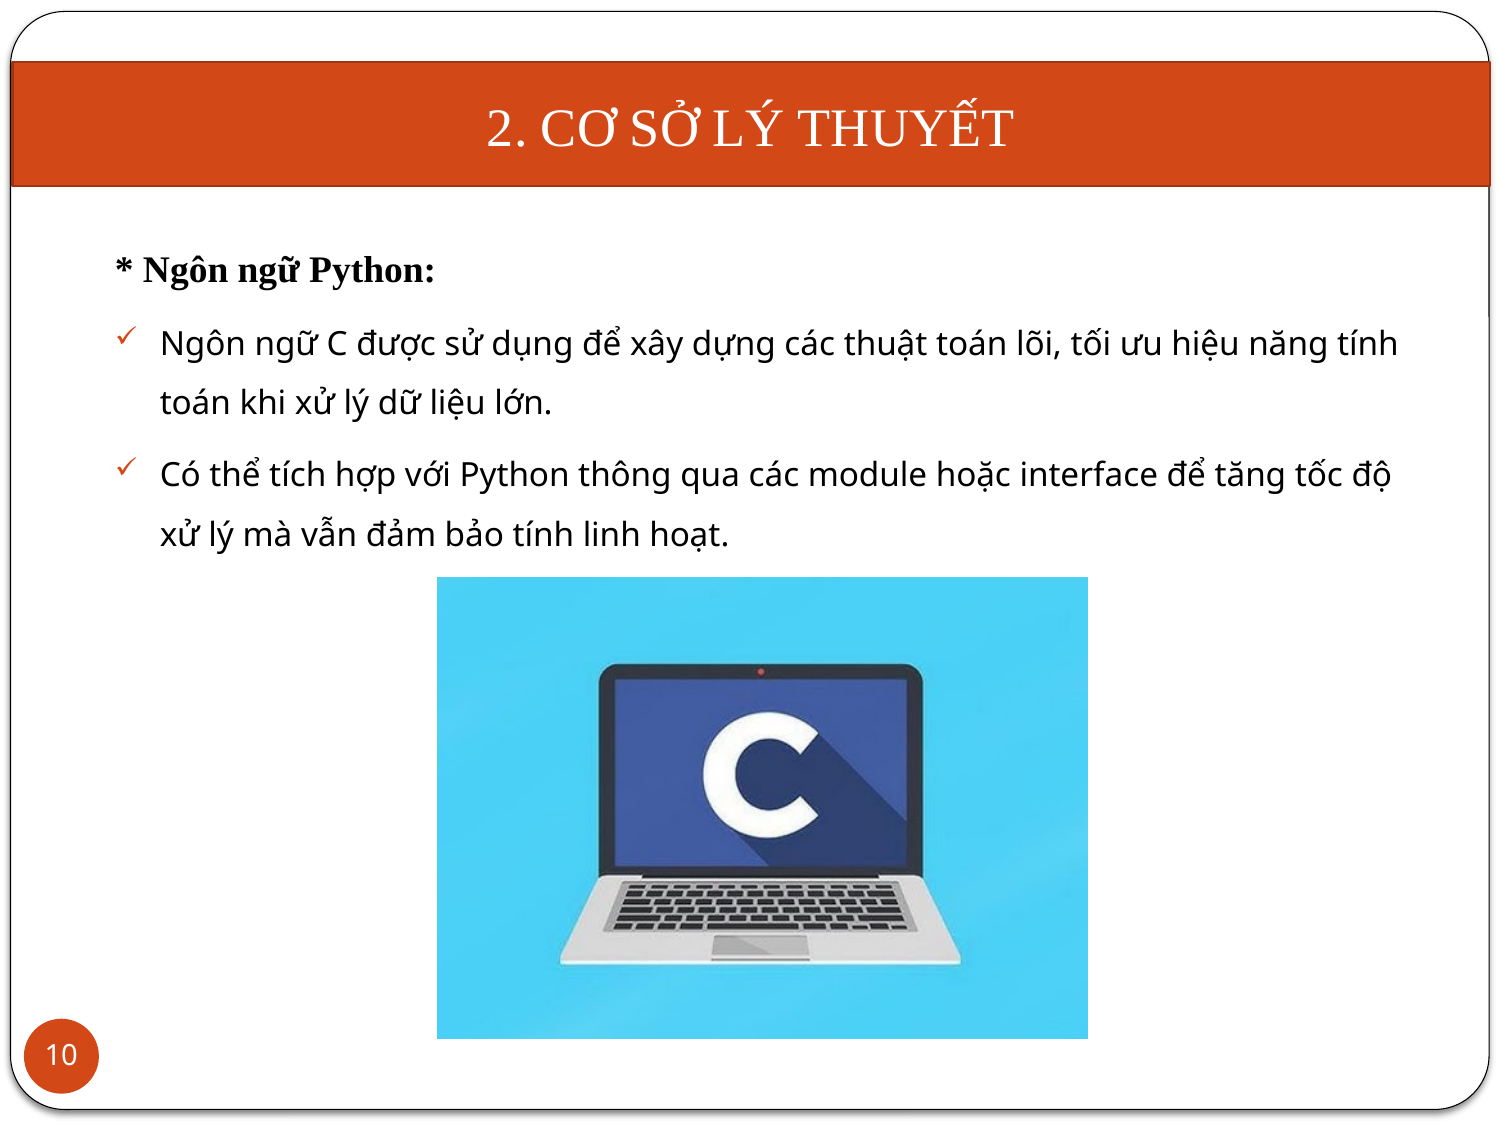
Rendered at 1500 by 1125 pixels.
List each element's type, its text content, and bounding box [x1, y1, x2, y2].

slide_number 10 [23, 1018, 99, 1094]
list * Ngôn ngữ Python: Ngôn ngữ C được sử dụng để xây dựng các thuật toán lõi, tối ưu hiệu năng tính toán khi xử lý dữ liệu lớn. Có thể tích hợp với Python thông qua các module hoặc interface để tăng tốc độ xử lý mà vẫn đảm bảo tính linh hoạt. [99, 237, 1425, 988]
text_box 2. CƠ SỞ LÝ THUYẾT [11, 61, 1491, 187]
picture [437, 576, 1088, 1039]
